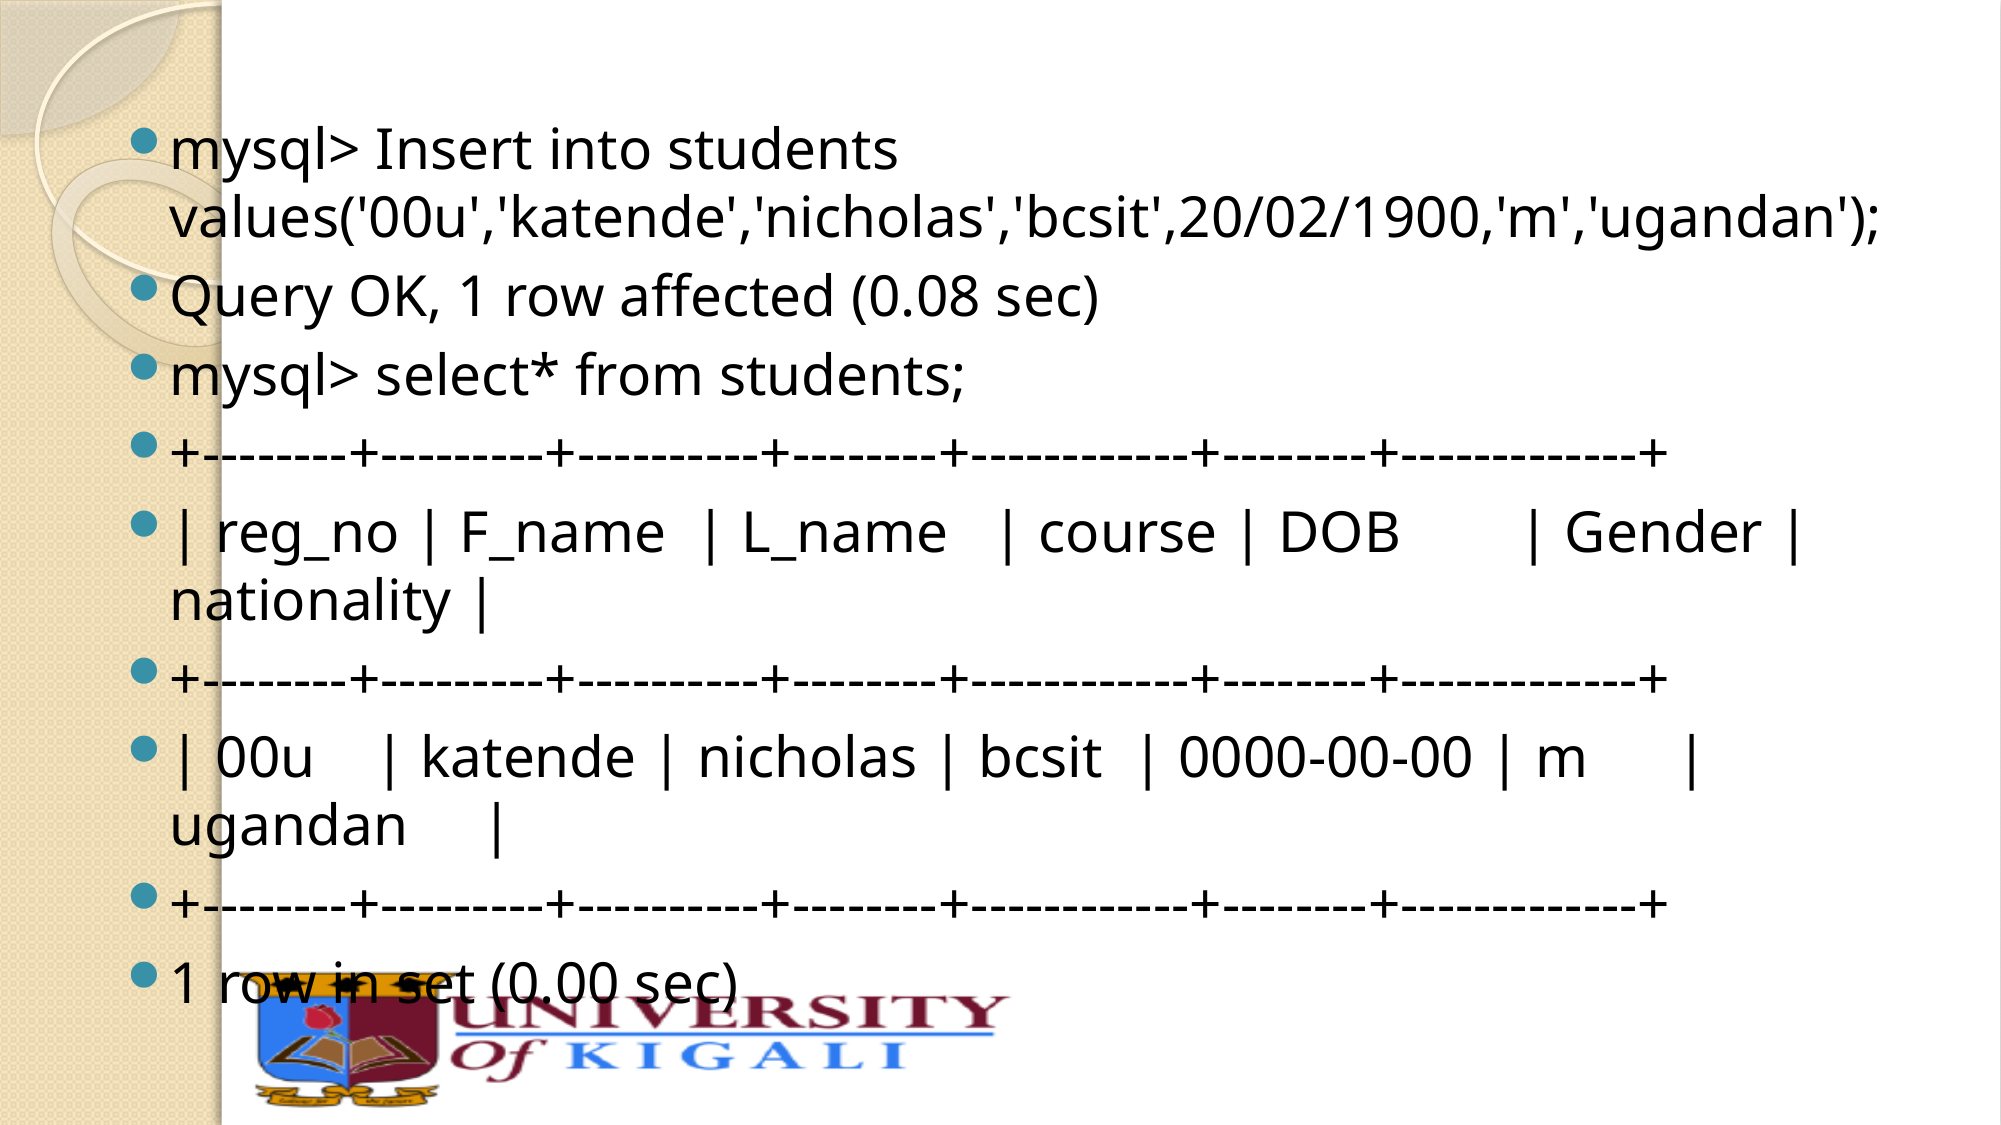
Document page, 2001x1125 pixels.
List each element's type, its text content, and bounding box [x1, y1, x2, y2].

list mysql> Insert into students values('00u','katende','nicholas','bcsit',20/02/1900,'m','ugandan'); Query OK, 1 row affected (0.08 sec) mysql> select* from students; +--------+---------+----------+--------+------------+--------+-------------+ | reg_no | F_name | L_name | course | DOB | Gender | nationality | +--------+---------+----------+--------+------------+--------+-------------+ | 00u | katende | nicholas | bcsit | 0000-00-00 | m | ugandan | +--------+---------+----------+--------+------------+--------+-------------+ 1 row in set (0.00 sec) [99, 105, 1900, 1038]
